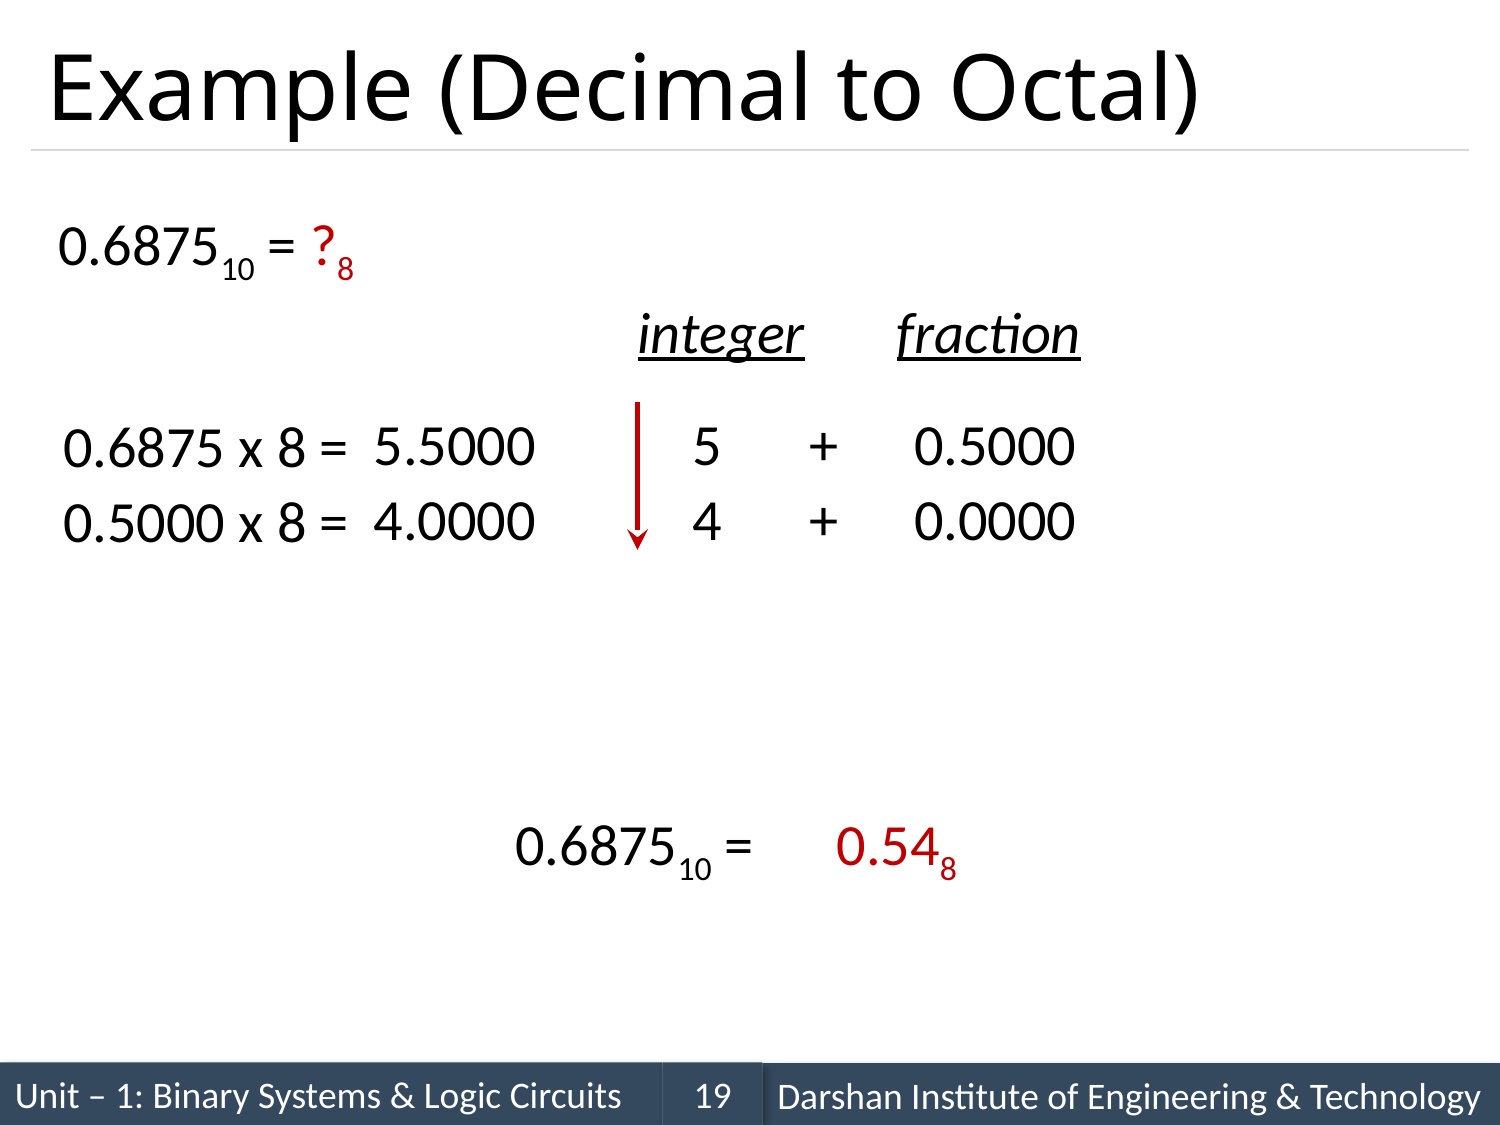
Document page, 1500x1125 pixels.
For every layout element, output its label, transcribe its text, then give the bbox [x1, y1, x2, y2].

text_box 5 [602, 399, 787, 474]
text_box 0.5000 [890, 399, 1100, 474]
text_box 5.5000 [350, 399, 560, 474]
text_box + [787, 474, 861, 560]
text_box 0.6875 x 8 = [37, 401, 350, 476]
text_box fraction [877, 287, 1100, 373]
text_box 4.0000 [350, 474, 560, 560]
text_box 0.5000 x 8 = [37, 476, 375, 562]
text_box + [787, 399, 861, 474]
text_box 0.0000 [890, 474, 1100, 560]
text_box 0.687510 = [500, 800, 748, 895]
text_box 0.687510 = ?8 [37, 200, 375, 295]
title Example (Decimal to Octal) [31, 17, 1469, 150]
text_box integer [616, 287, 826, 373]
text_box 0.548 [748, 800, 1046, 895]
text_box 4 [602, 474, 787, 560]
